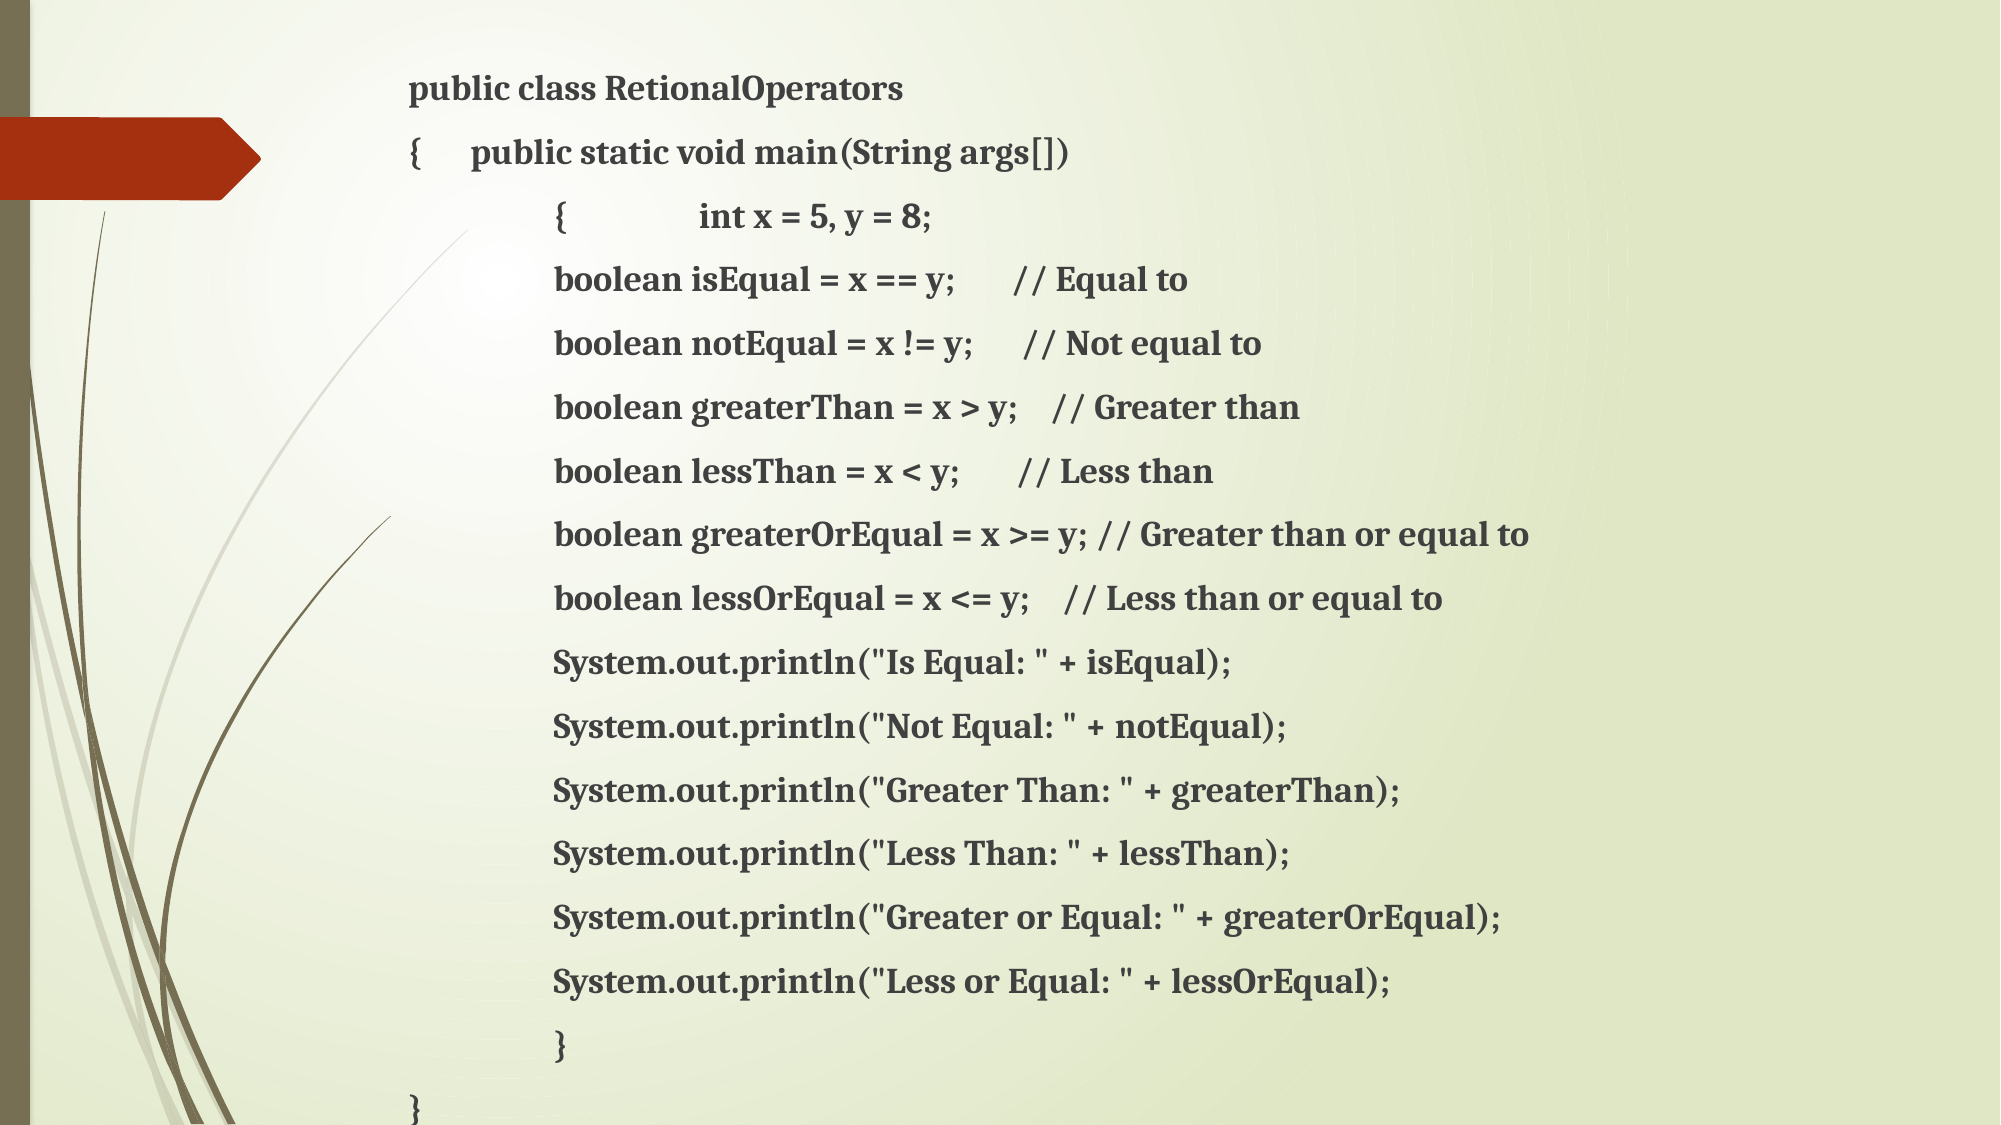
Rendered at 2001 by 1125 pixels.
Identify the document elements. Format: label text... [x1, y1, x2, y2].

list public class RetionalOperators { public static void main(String args[]) { int x = 5, y = 8; boolean isEqual = x == y; // Equal to boolean notEqual = x != y; // Not equal to boolean greaterThan = x > y; // Greater than boolean lessThan = x < y; // Less than boolean greaterOrEqual = x >= y; // Greater than or equal to boolean lessOrEqual = x <= y; // Less than or equal to System.out.println("Is Equal: " + isEqual); System.out.println("Not Equal: " + notEqual); System.out.println("Greater Than: " + greaterThan); System.out.println("Less Than: " + lessThan); System.out.println("Greater or Equal: " + greaterOrEqual); System.out.println("Less or Equal: " + lessOrEqual); } } [393, 56, 1856, 1125]
